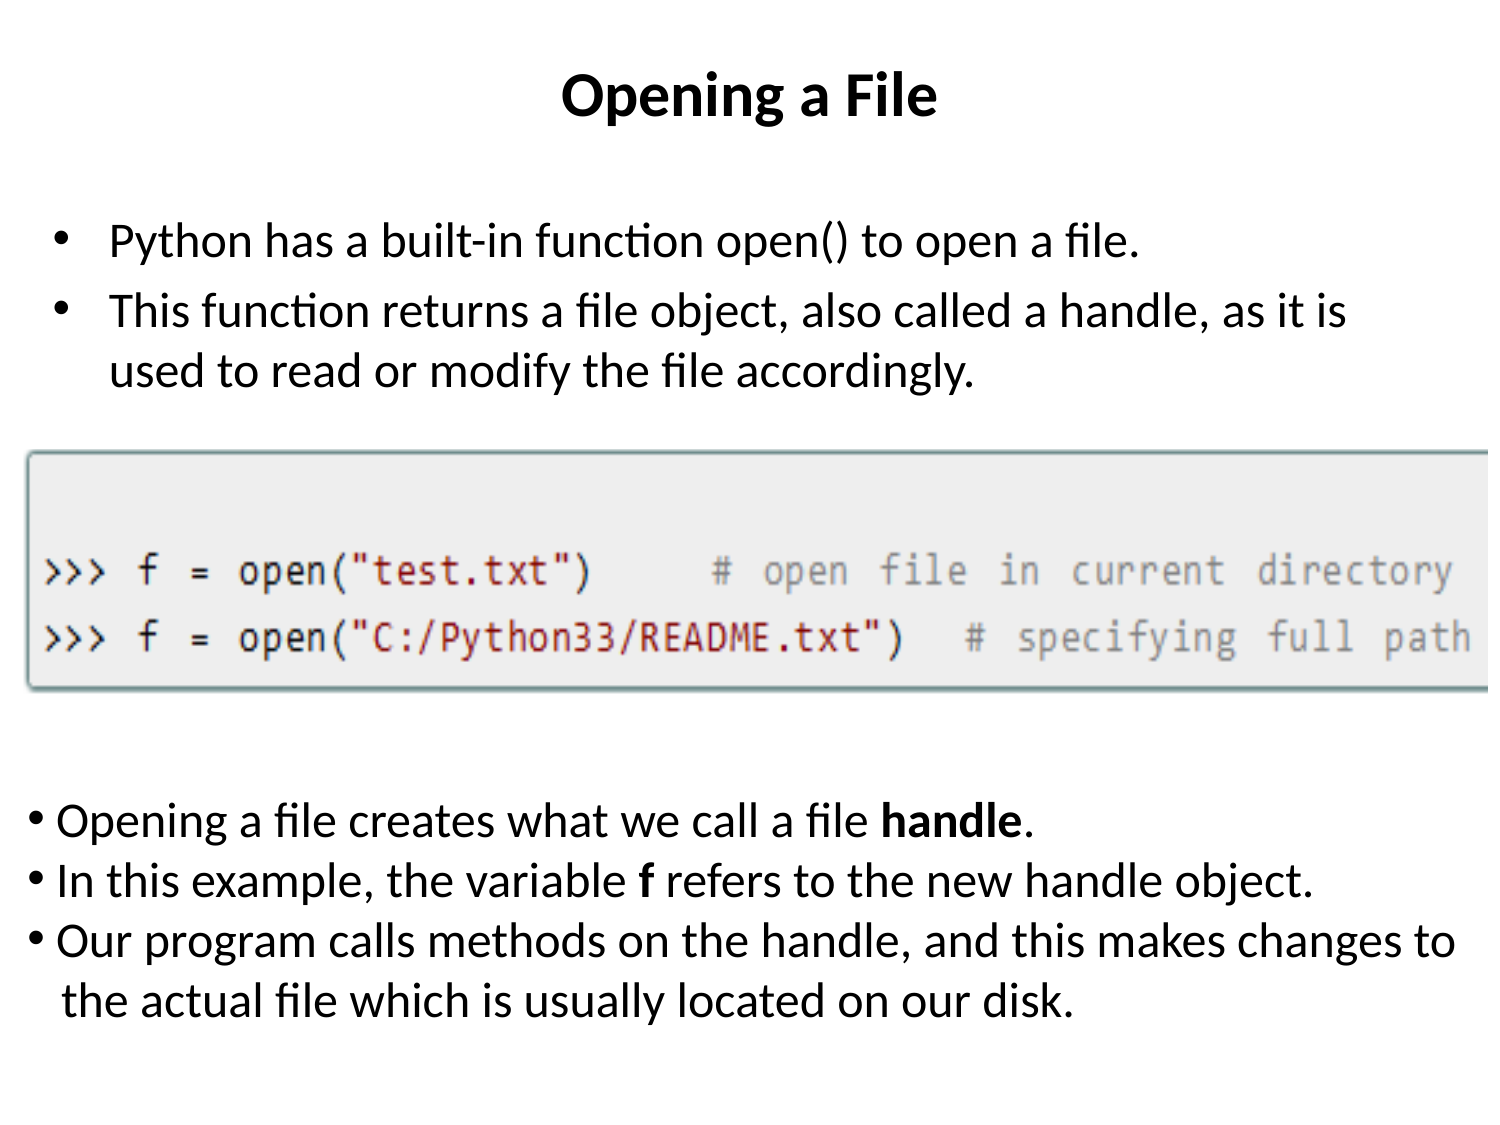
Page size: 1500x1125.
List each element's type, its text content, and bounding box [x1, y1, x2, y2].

text_box Opening a file creates what we call a file handle. In this example, the variable f refers to the new handle object. Our program calls methods on the handle, and this makes changes to the actual file which is usually located on our disk. [12, 779, 1488, 1035]
title Opening a File [75, 45, 1425, 138]
picture [12, 449, 1488, 701]
list Python has a built-in function open() to open a file. This function returns a file object, also called a handle, as it is used to read or modify the file accordingly. [37, 200, 1463, 448]
